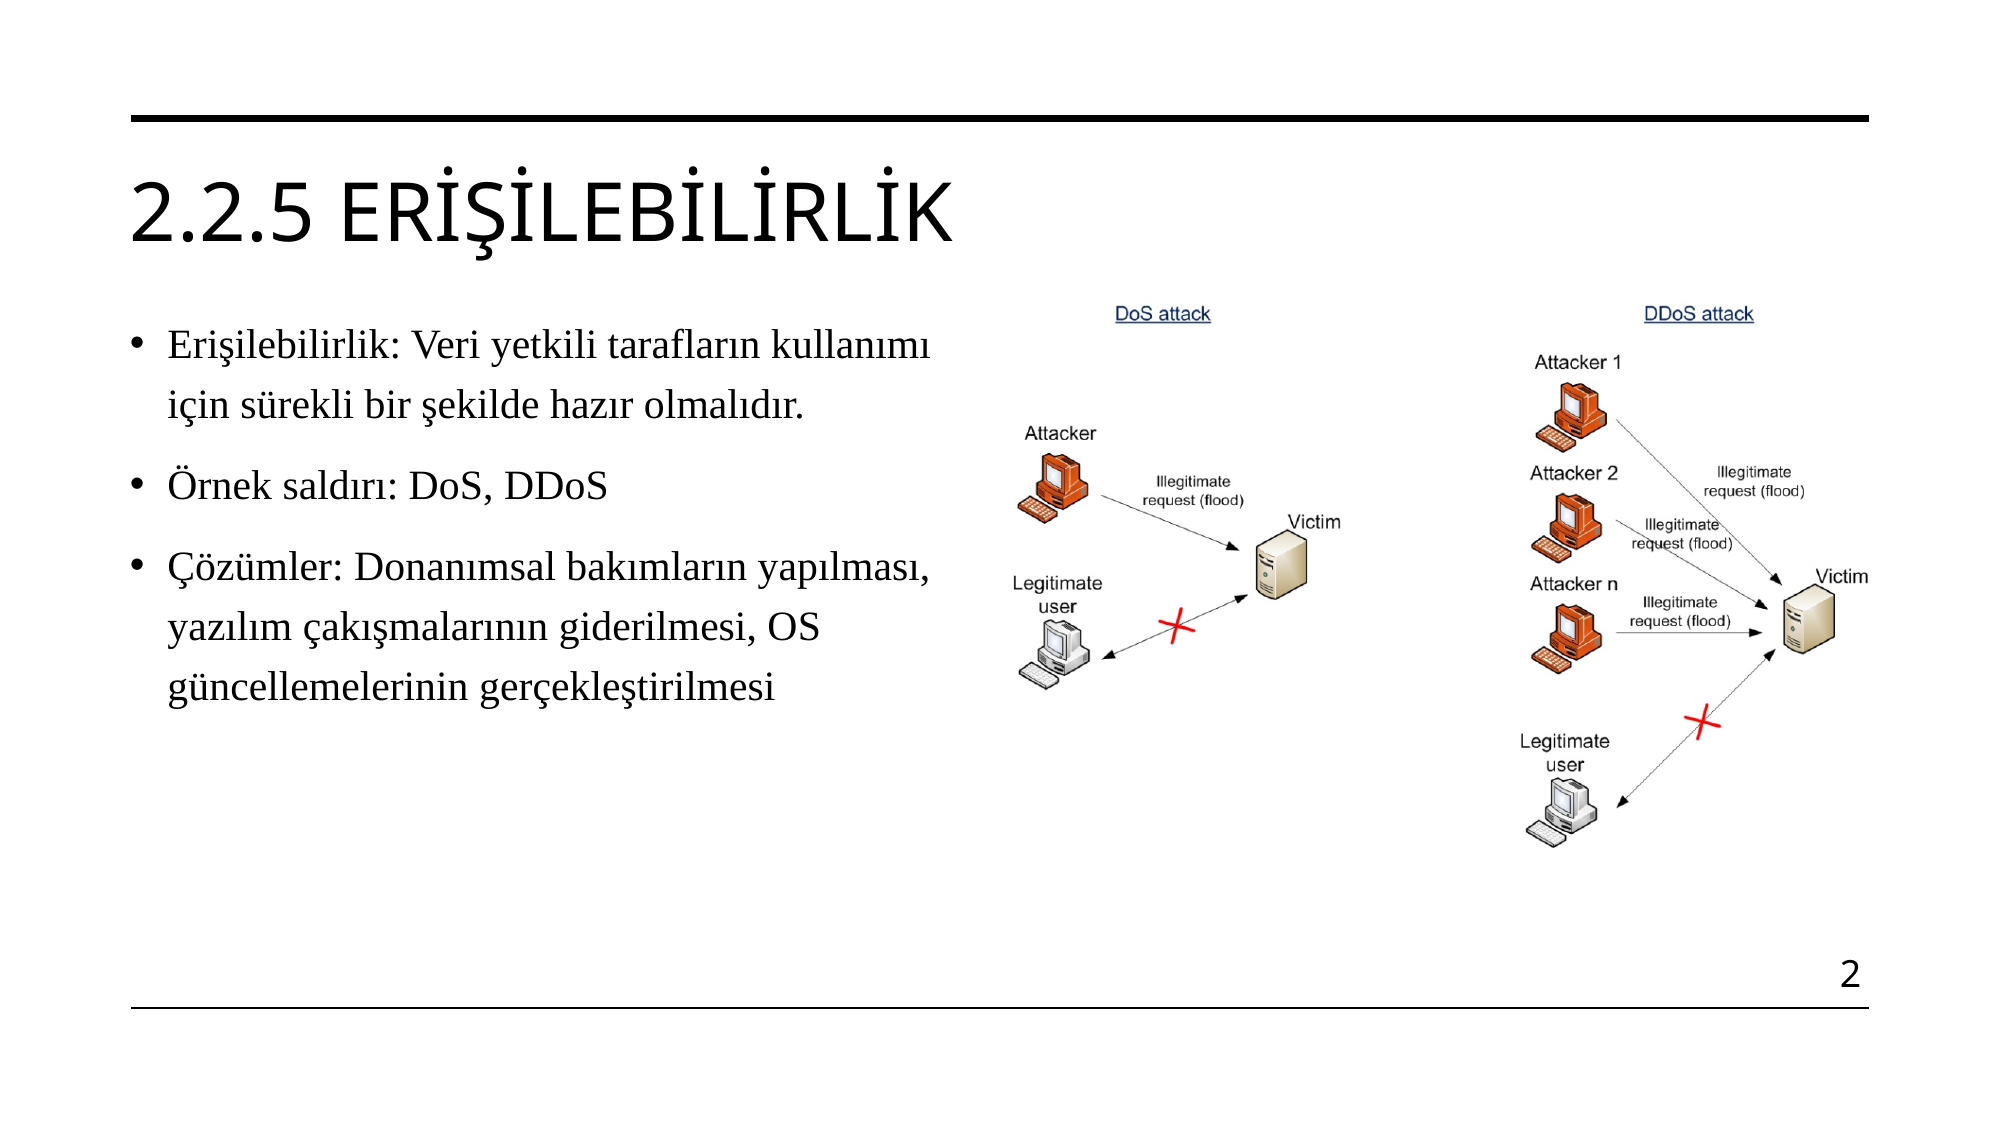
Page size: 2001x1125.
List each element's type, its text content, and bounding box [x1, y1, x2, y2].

list Erişilebilirlik: Veri yetkili tarafların kullanımı için sürekli bir şekilde hazır olmalıdır. Örnek saldırı: DoS, DDoS Çözümler: Donanımsal bakımların yapılması, yazılım çakışmalarının giderilmesi, OS güncellemelerinin gerçekleştirilmesi [114, 299, 1000, 1003]
picture [1012, 299, 1869, 848]
text_box 2 [1824, 942, 1869, 1002]
title 2.2.5 Erişilebilirlik [114, 152, 1869, 267]
